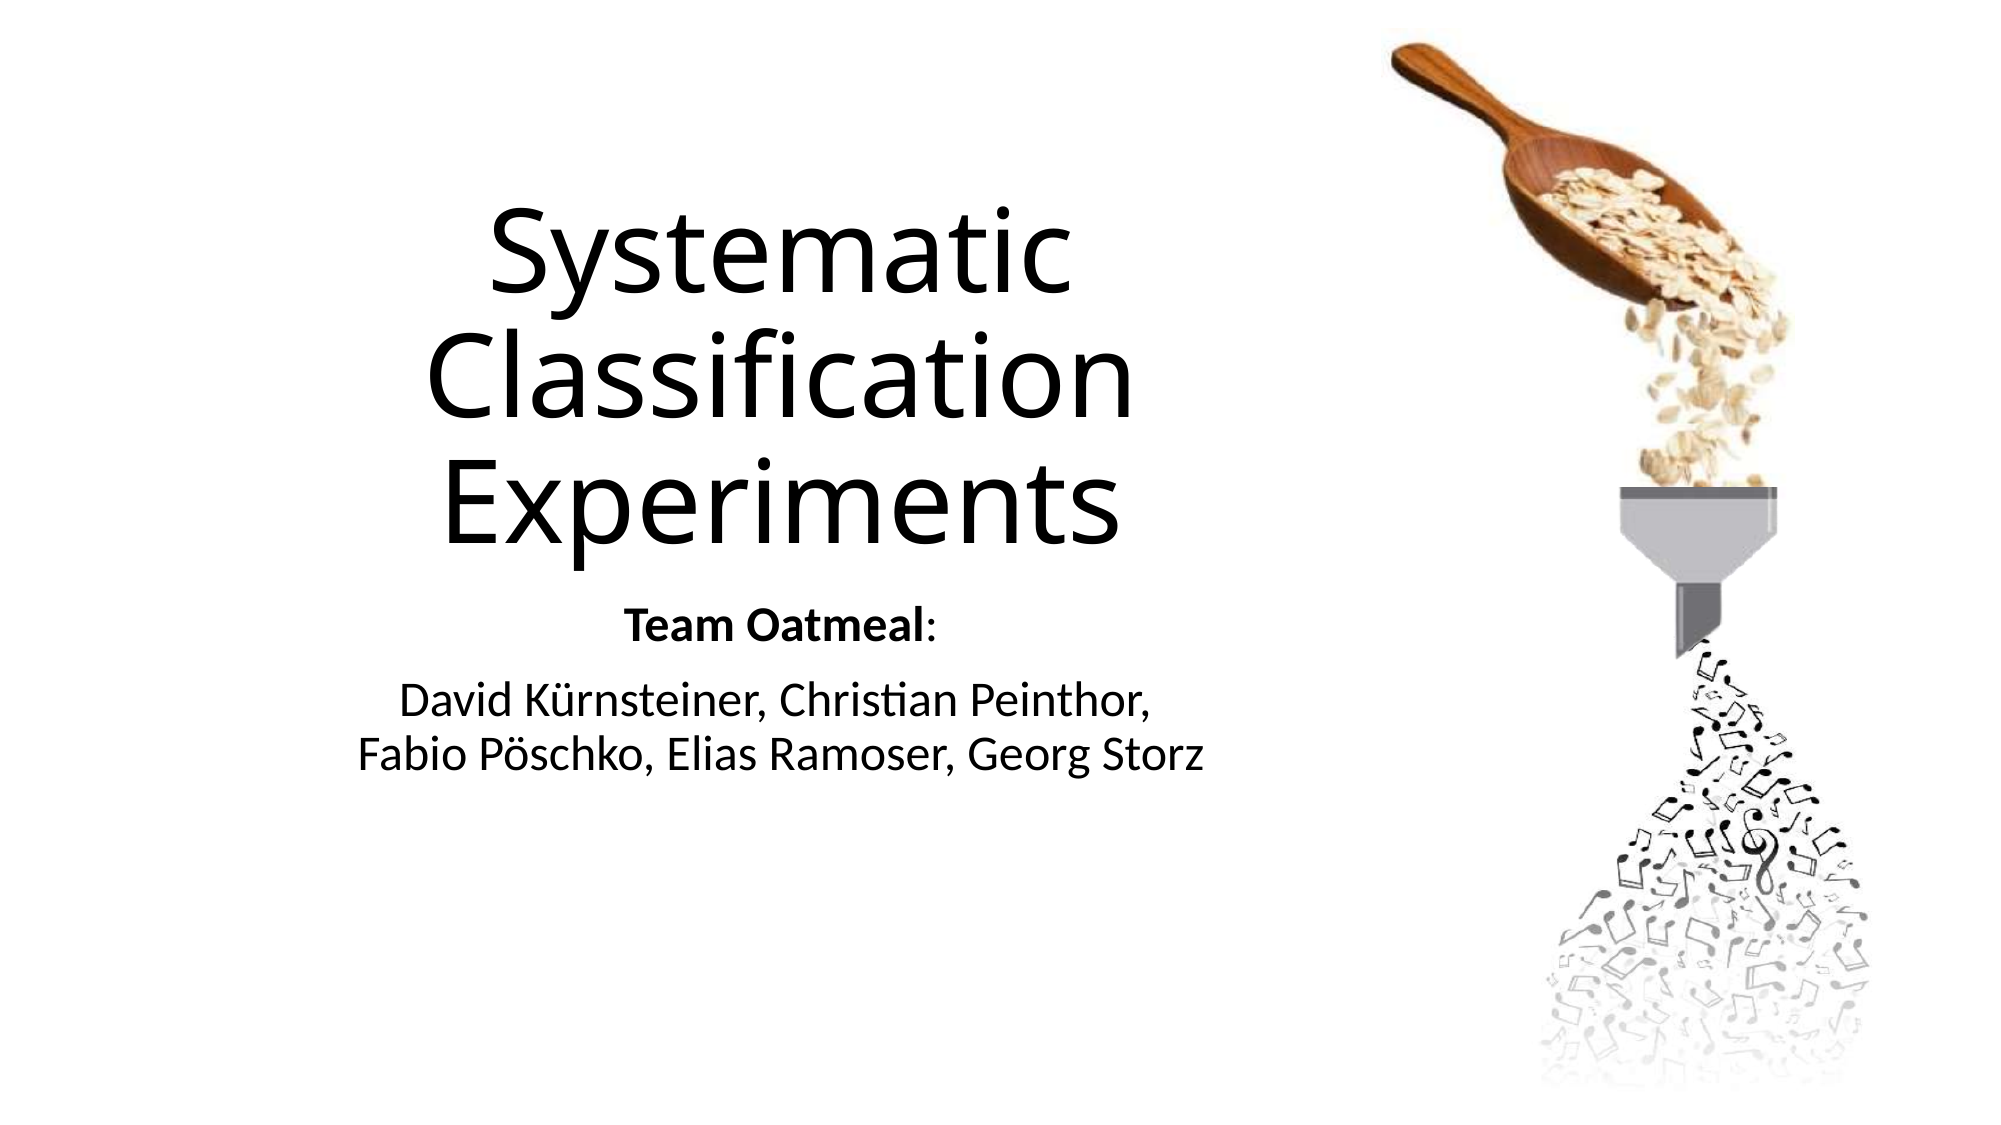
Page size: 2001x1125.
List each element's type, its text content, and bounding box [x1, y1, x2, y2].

title Systematic Classification Experiments [249, 184, 1313, 576]
picture [1375, 25, 1912, 1100]
subtitle Team Oatmeal: David Kürnsteiner, Christian Peinthor, Fabio Pöschko, Elias Ramoser, Georg Storz [249, 590, 1313, 863]
